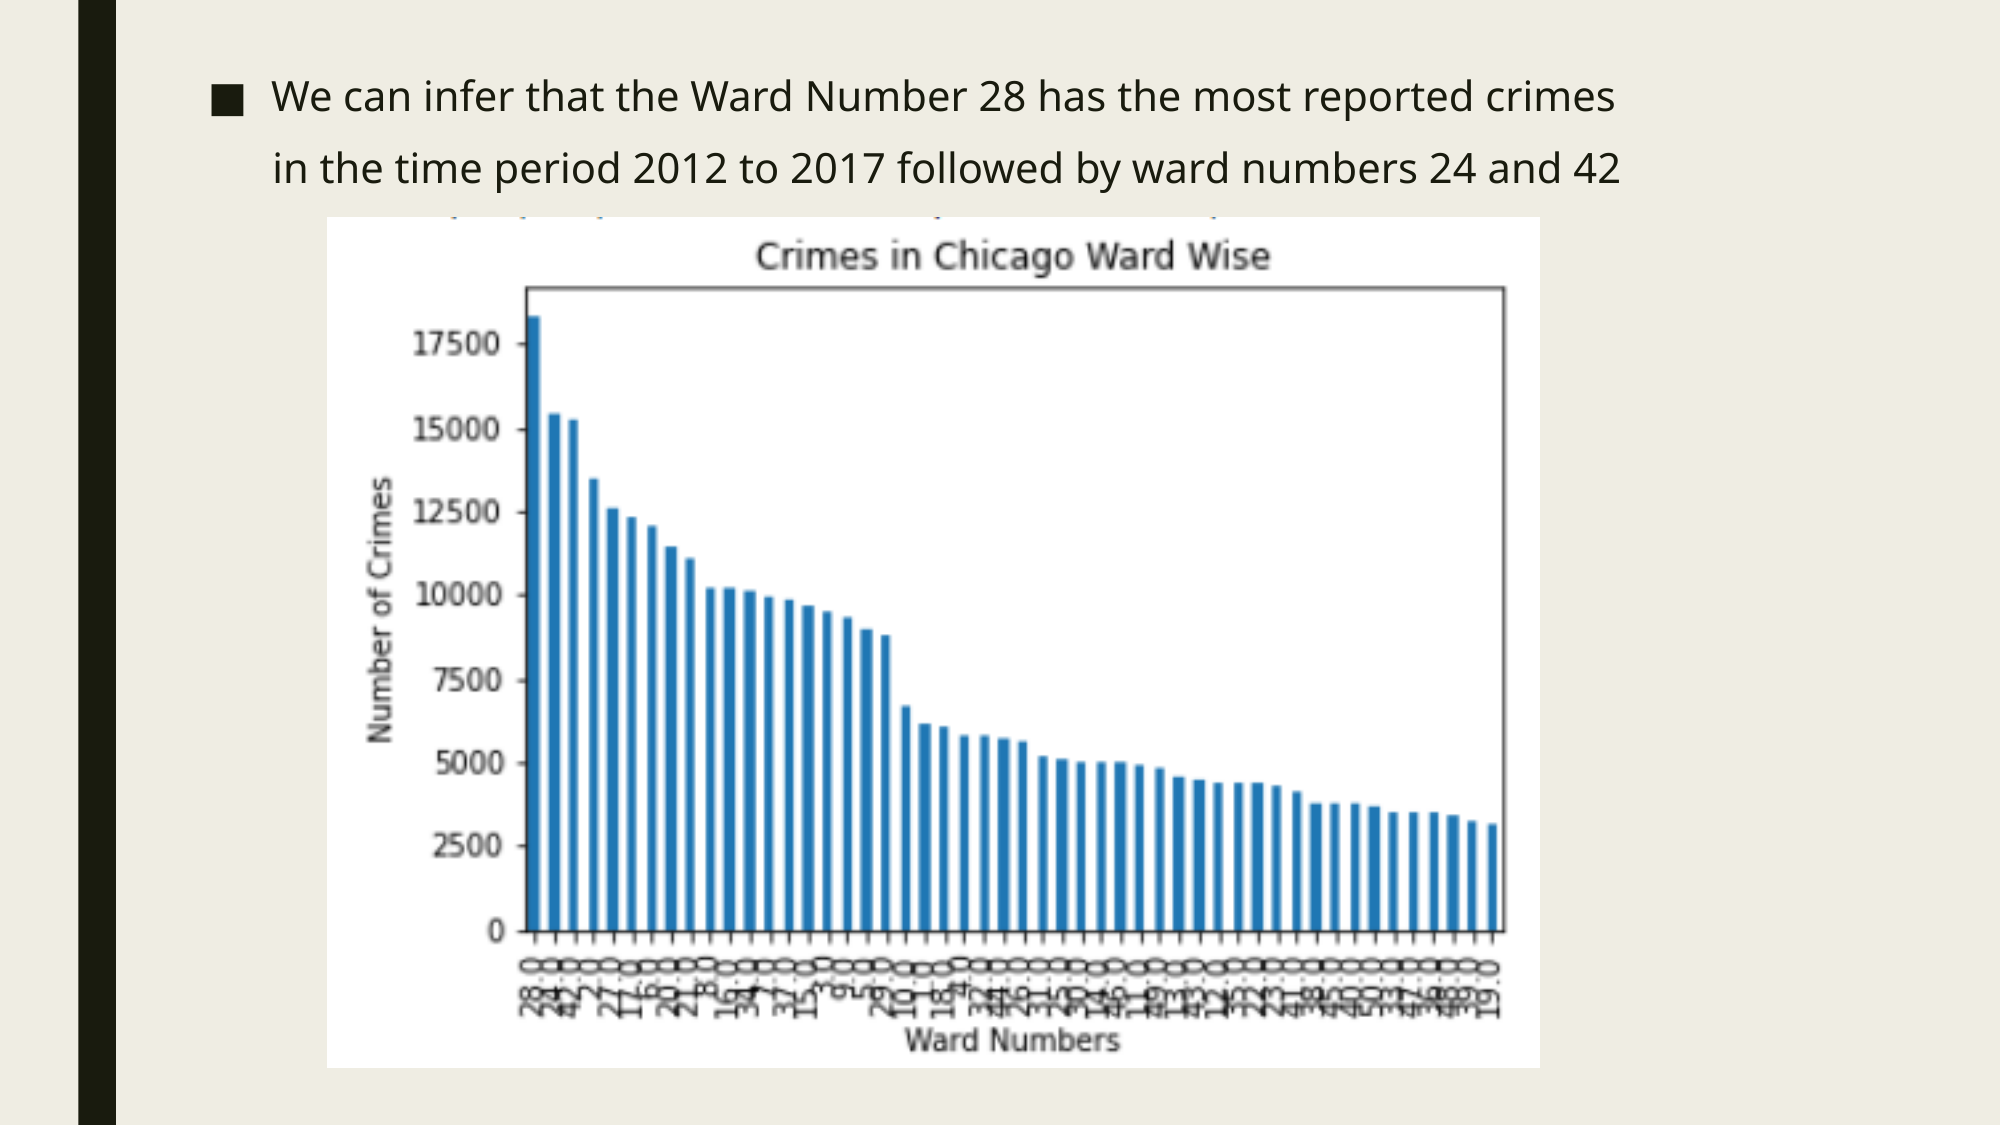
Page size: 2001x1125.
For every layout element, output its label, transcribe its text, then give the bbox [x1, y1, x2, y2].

picture [327, 217, 1540, 1068]
list We can infer that the Ward Number 28 has the most reported crimes in the time period 2012 to 2017 followed by ward numbers 24 and 42 [192, 66, 1916, 1068]
